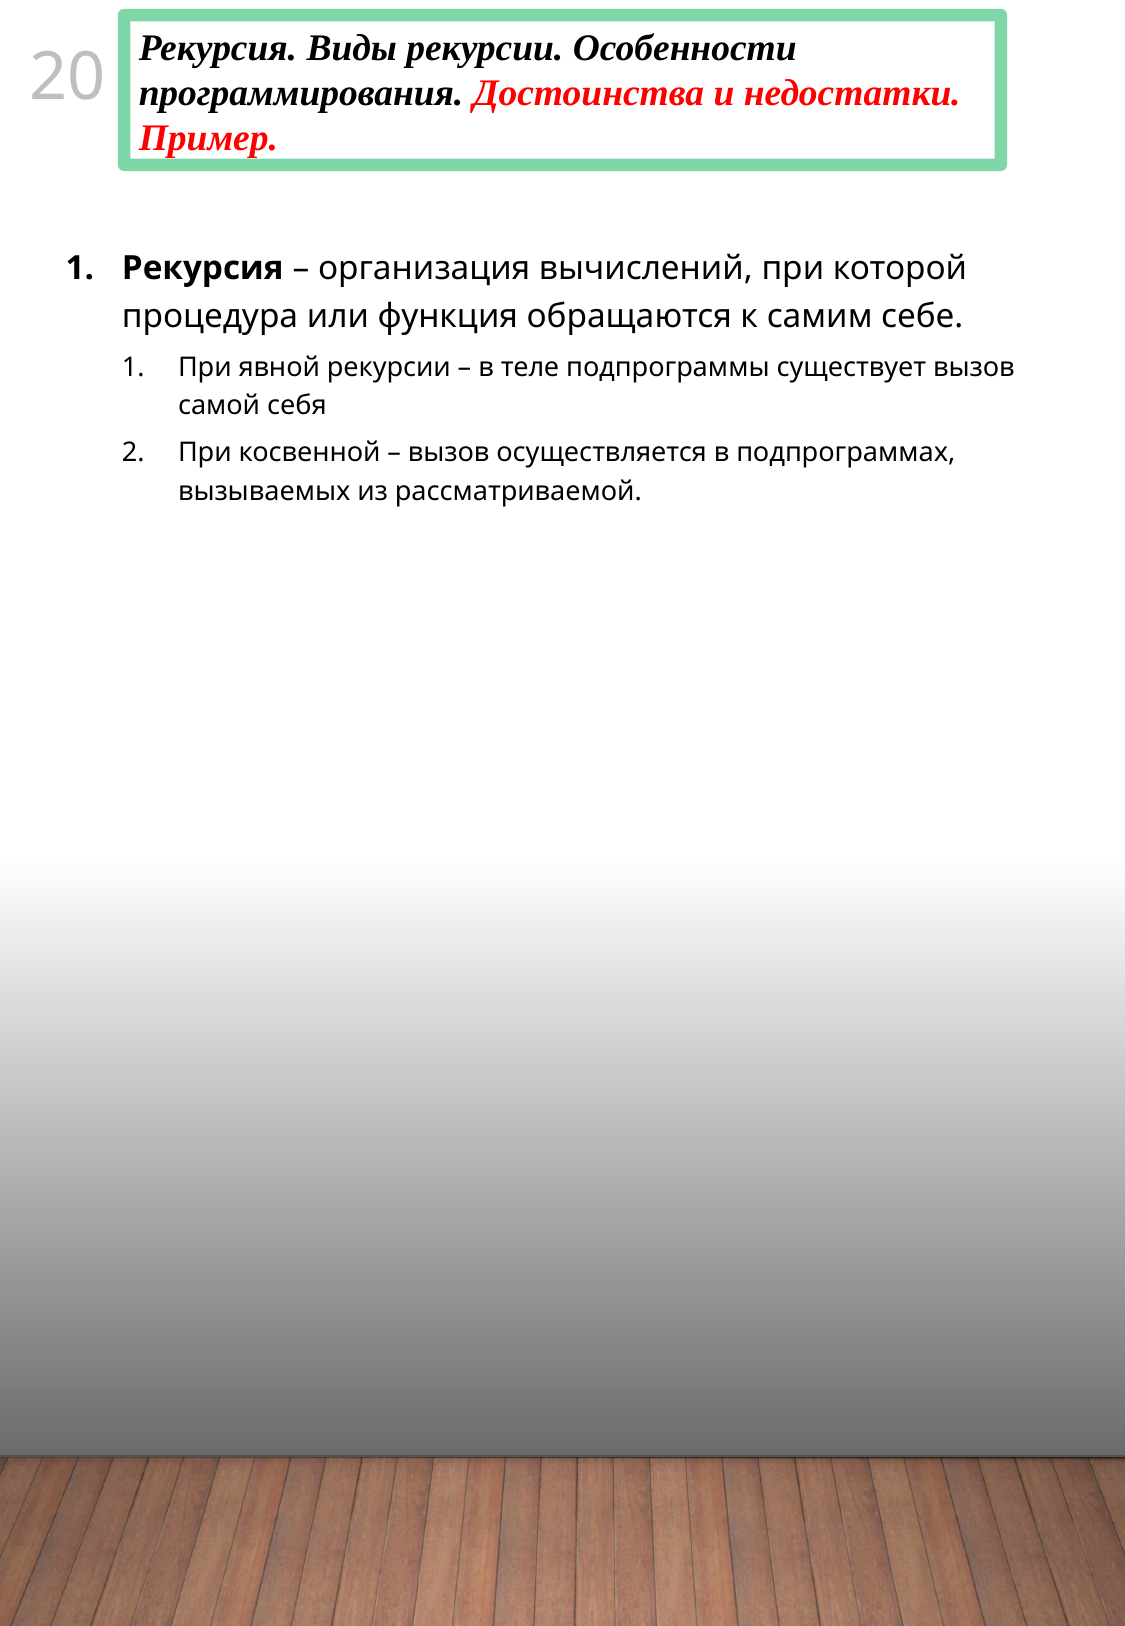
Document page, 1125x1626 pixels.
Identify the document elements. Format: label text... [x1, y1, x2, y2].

slide_number 19 [0, 18, 122, 138]
picture [0, 1457, 1125, 1626]
list Рекурсия – организация вычислений, при которой процедура или функция обращаются к самим себе. При явной рекурсии – в теле подпрограммы существует вызов самой себя При косвенной – вызов осуществляется в подпрограммах, вызываемых из рассматриваемой. [50, 231, 1085, 1441]
text_box Рекурсия. Виды рекурсии. Особенности программирования. Достоинства и недостатки. Пример. [124, 15, 1001, 165]
